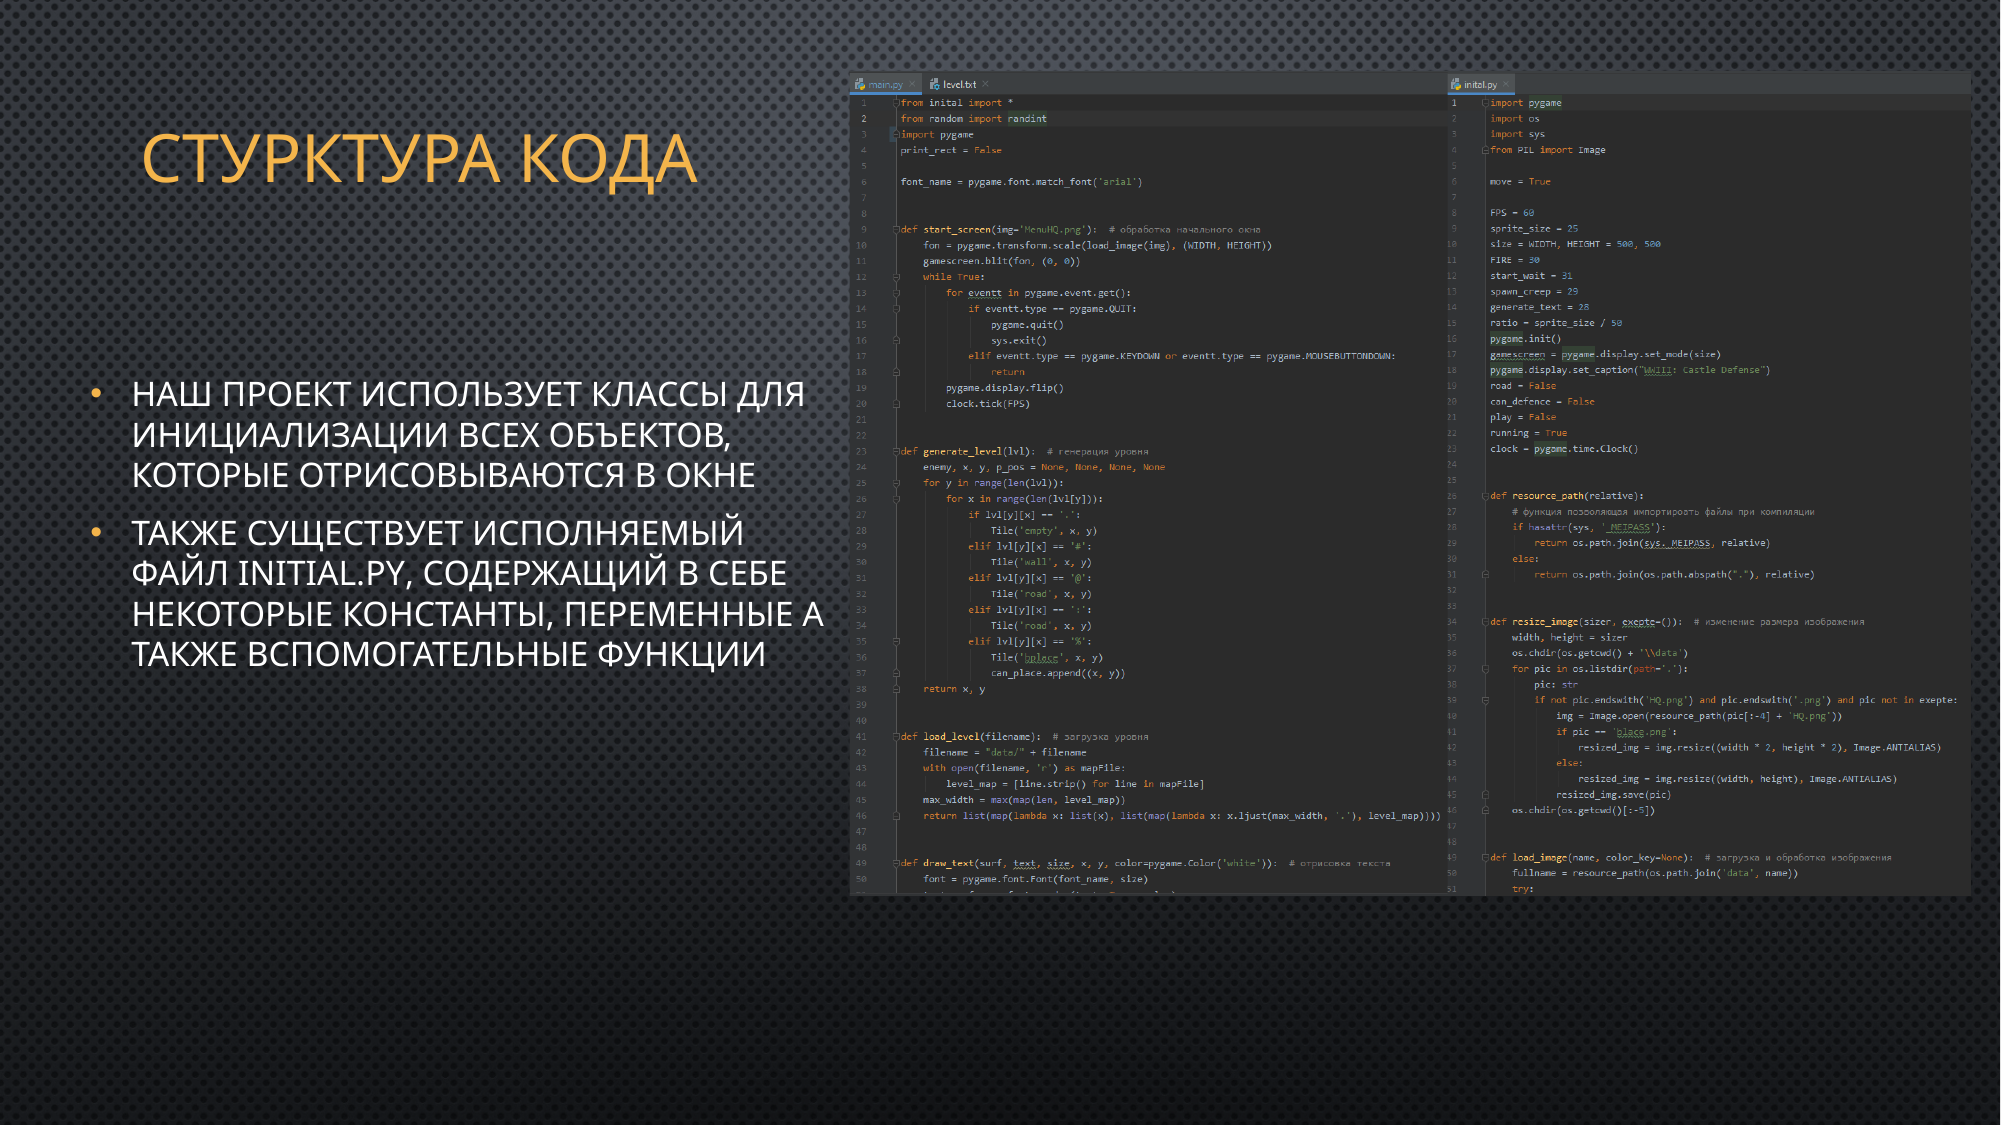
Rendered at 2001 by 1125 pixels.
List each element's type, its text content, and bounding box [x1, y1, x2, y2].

list Наш проект использует классы для инициализации всех объектов, которые отрисовываются в окне Также существует исполняемый файл initial.py, содержащий в себе некоторые константы, переменные а также вспомогательные функции [75, 365, 849, 687]
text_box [849, 71, 1972, 896]
title Стурктура кода [125, 0, 1751, 313]
